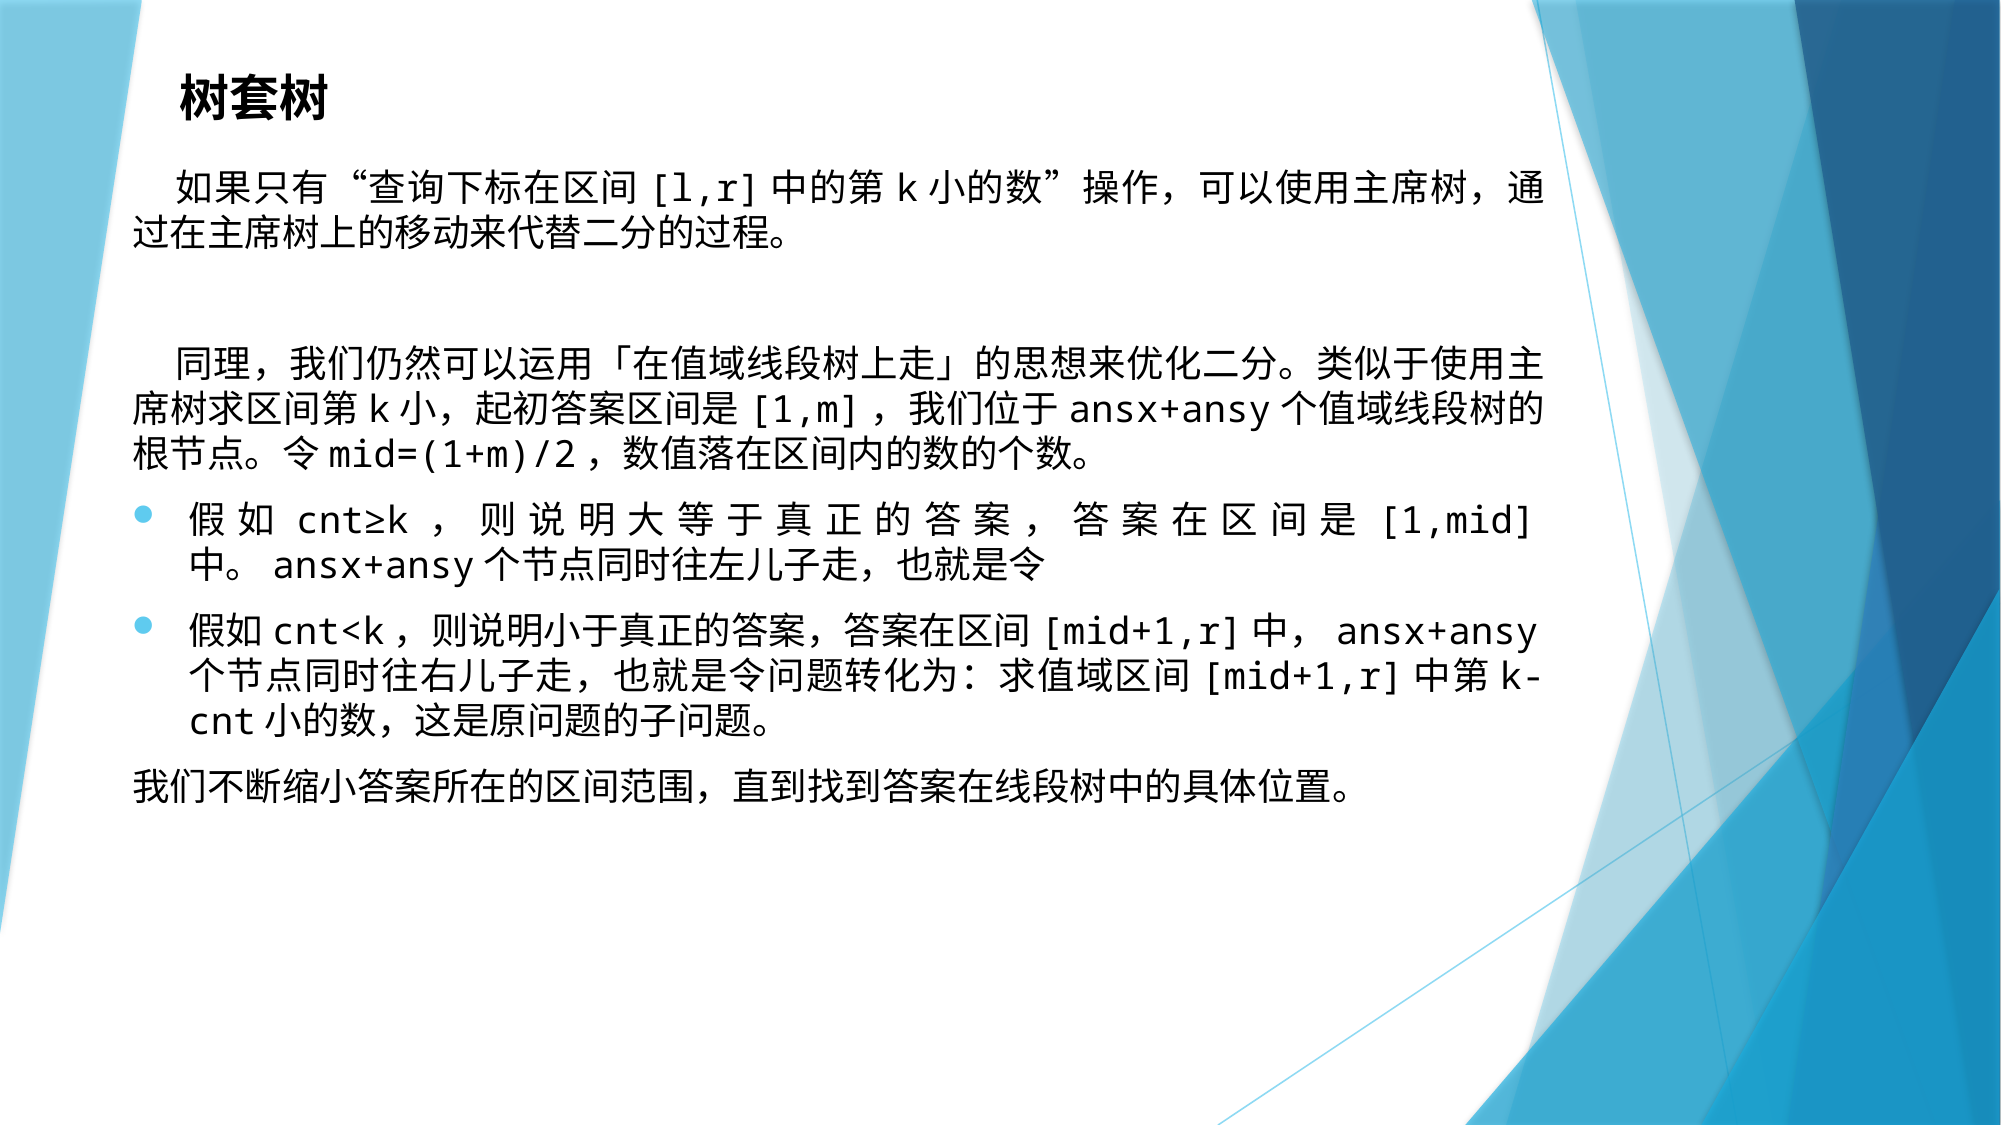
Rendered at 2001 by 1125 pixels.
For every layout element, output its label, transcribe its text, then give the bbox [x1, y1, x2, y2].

title 树套树 [164, 43, 869, 135]
